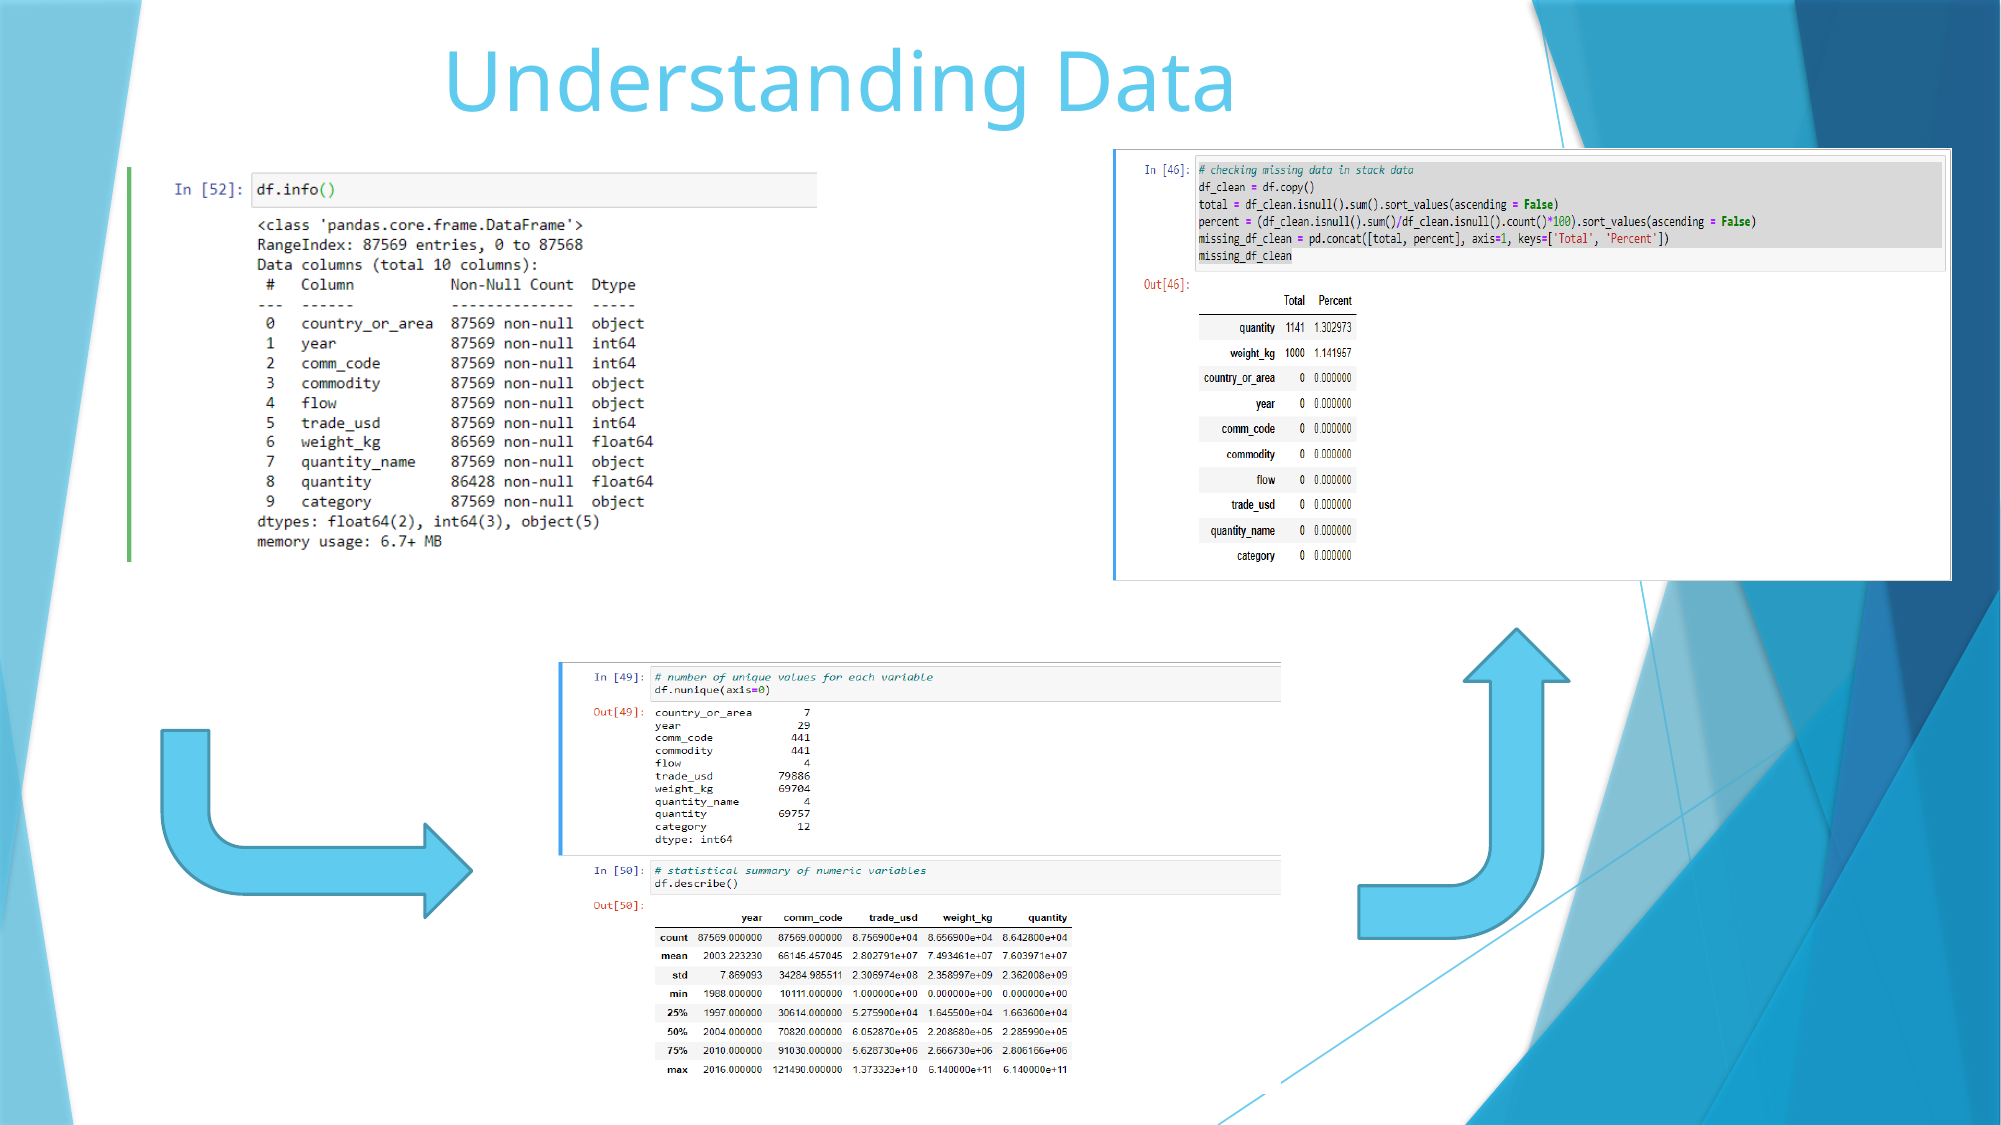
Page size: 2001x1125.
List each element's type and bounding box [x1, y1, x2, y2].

picture [126, 166, 817, 563]
picture [549, 661, 1282, 1094]
text_box [0, 0, 2000, 1125]
picture [1113, 148, 1953, 581]
